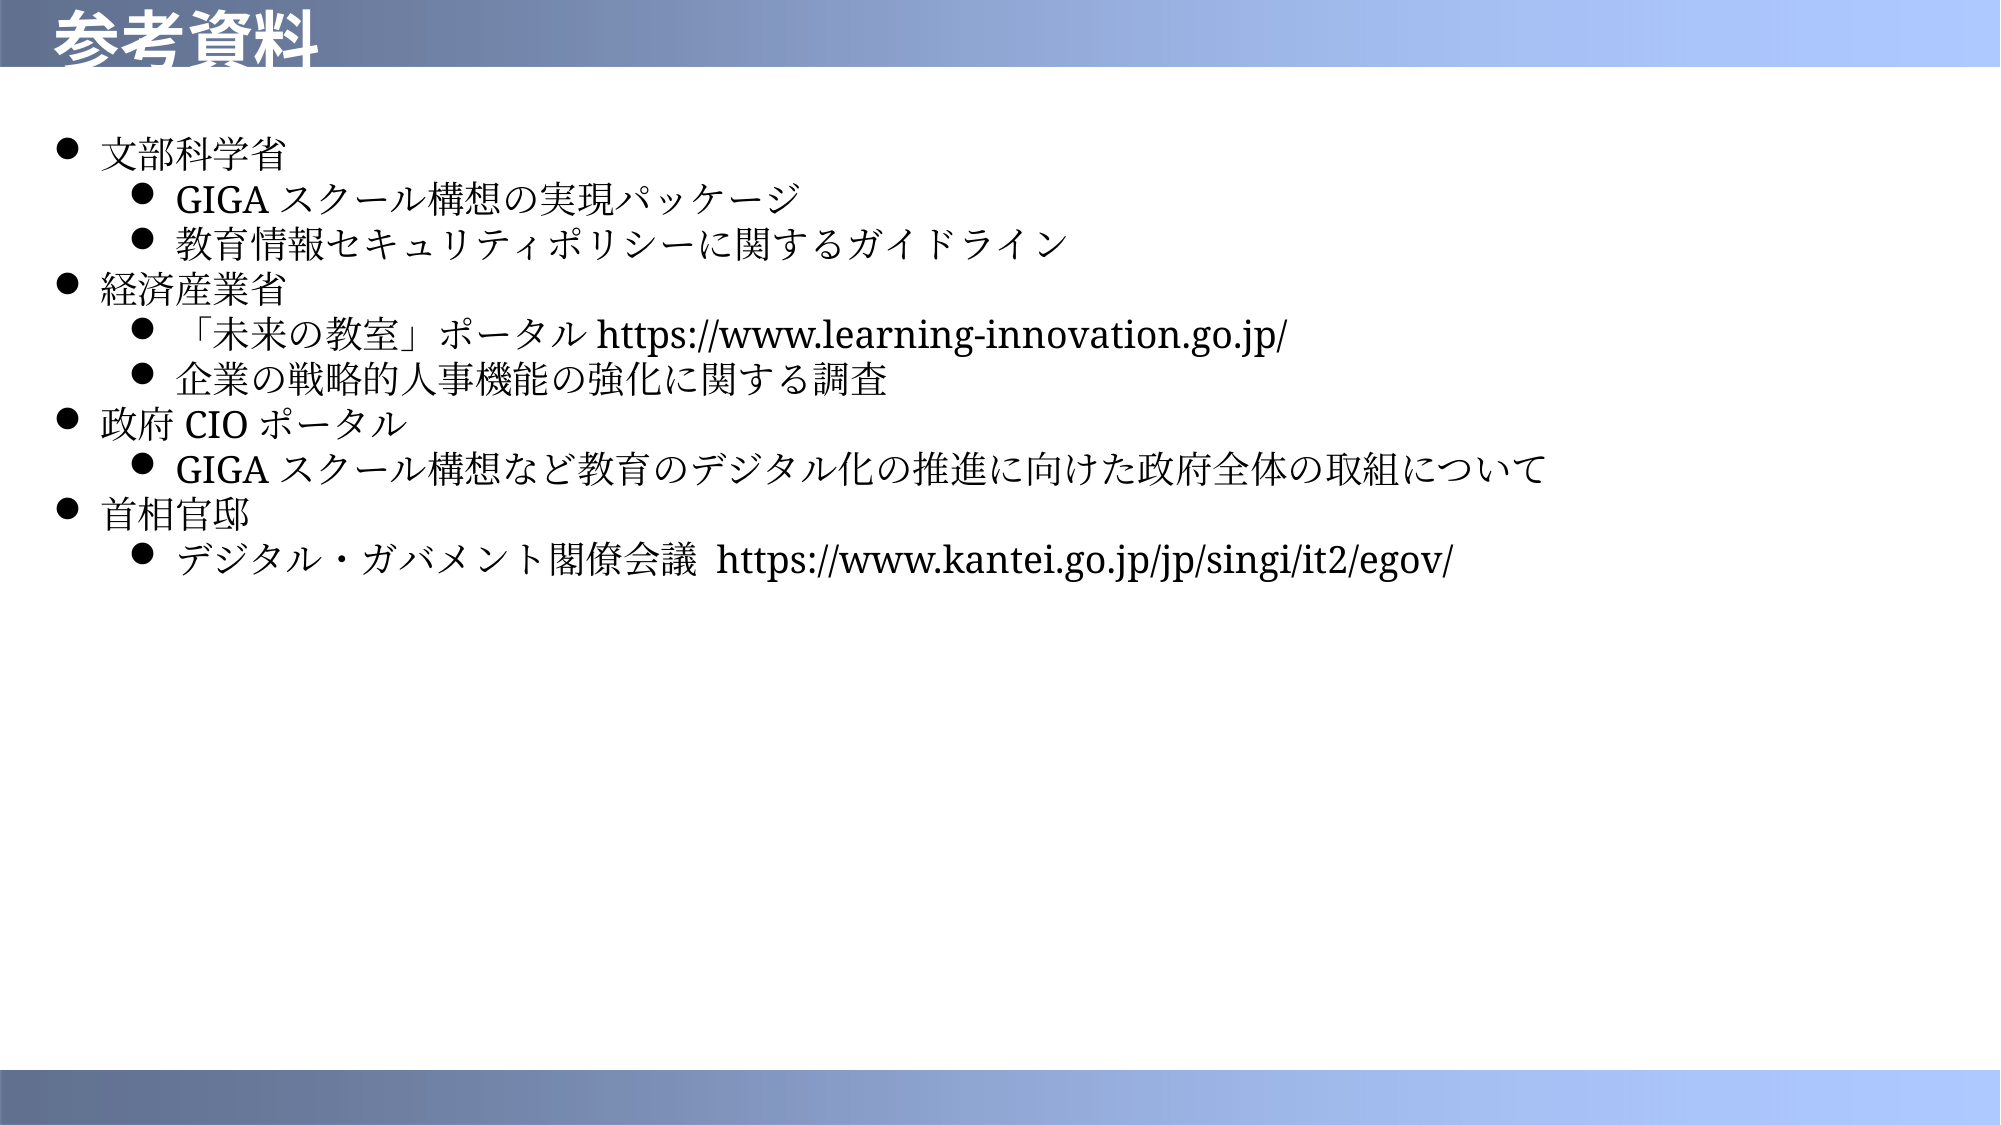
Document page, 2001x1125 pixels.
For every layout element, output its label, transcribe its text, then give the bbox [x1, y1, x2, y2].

list 文部科学省 GIGAスクール構想の実現パッケージ 教育情報セキュリティポリシーに関するガイドライン 経済産業省 「未来の教室」ポータルhttps://www.learning-innovation.go.jp/ 企業の戦略的人事機能の強化に関する調査 政府CIOポータル GIGAスクール構想など教育のデジタル化の推進に向けた政府全体の取組について 首相官邸 デジタル・ガバメント閣僚会議 https://www.kantei.go.jp/jp/singi/it2/egov/ [53, 131, 1947, 631]
title 参考資料 [53, 0, 1947, 81]
